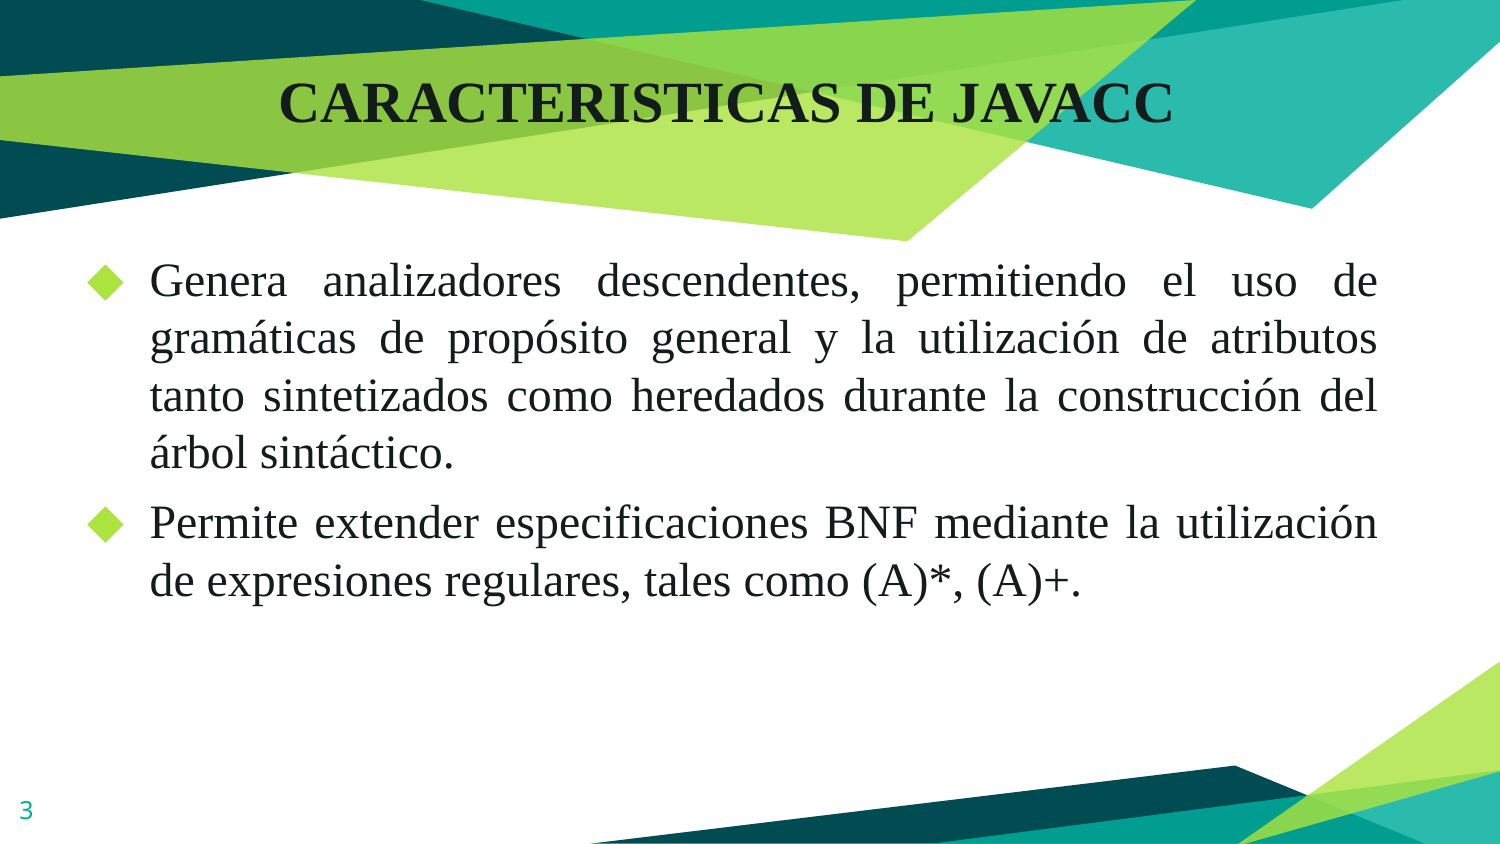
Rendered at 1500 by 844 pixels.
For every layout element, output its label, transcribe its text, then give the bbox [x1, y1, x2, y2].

title CARACTERISTICAS DE JAVACC [122, 48, 1332, 190]
list Genera analizadores descendentes, permitiendo el uso de gramáticas de propósito general y la utilización de atributos tanto sintetizados como heredados durante la construcción del árbol sintáctico. Permite extender especificaciones BNF mediante la utilización de expresiones regulares, tales como (A)*, (A)+. [59, 233, 1396, 780]
slide_number 3 [4, 779, 95, 844]
